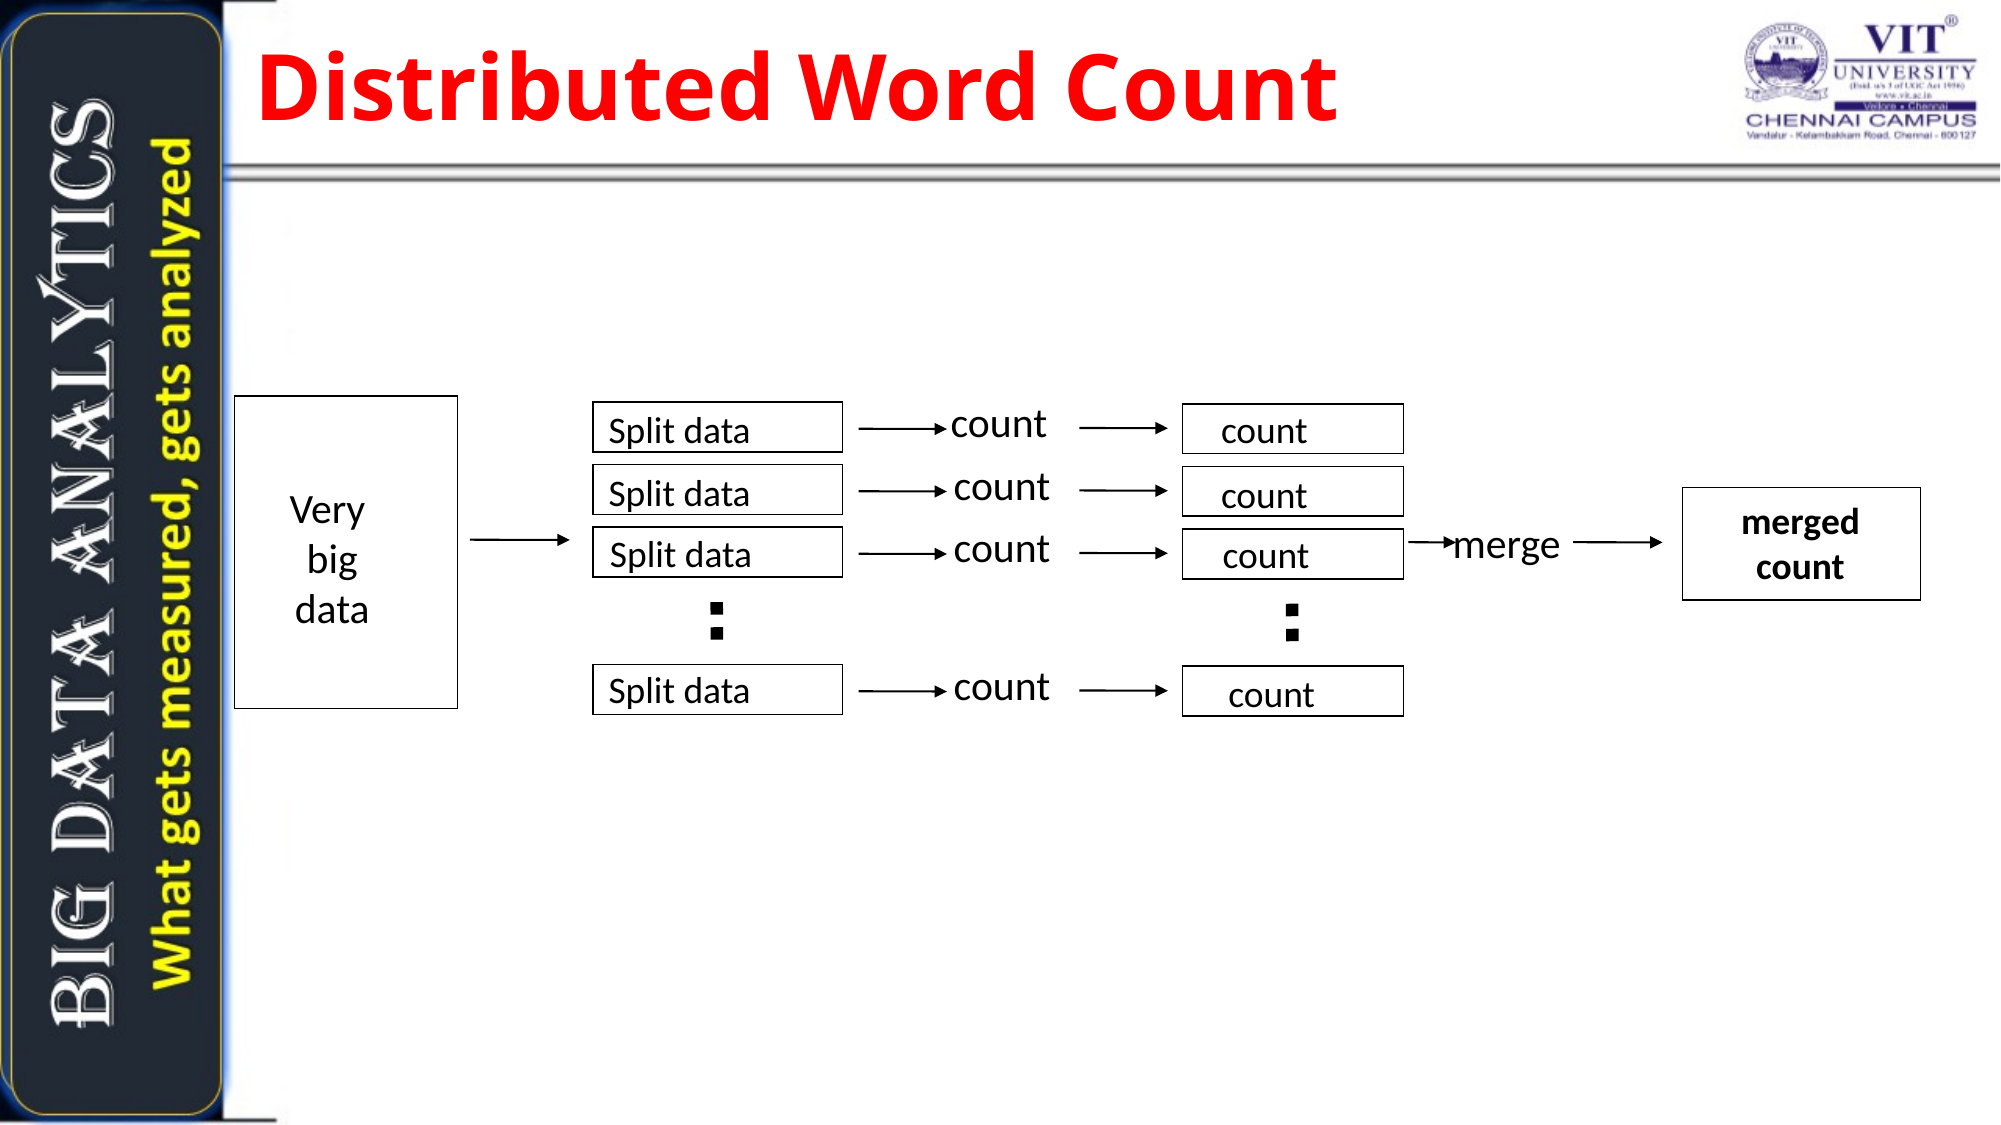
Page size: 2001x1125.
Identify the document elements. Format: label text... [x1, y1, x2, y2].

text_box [1408, 487, 1921, 600]
text_box Very big data [274, 474, 390, 640]
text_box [469, 399, 843, 720]
text_box [234, 395, 458, 709]
title Distributed Word Count [239, 16, 1725, 167]
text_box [858, 388, 1404, 724]
picture [0, 0, 2001, 1125]
